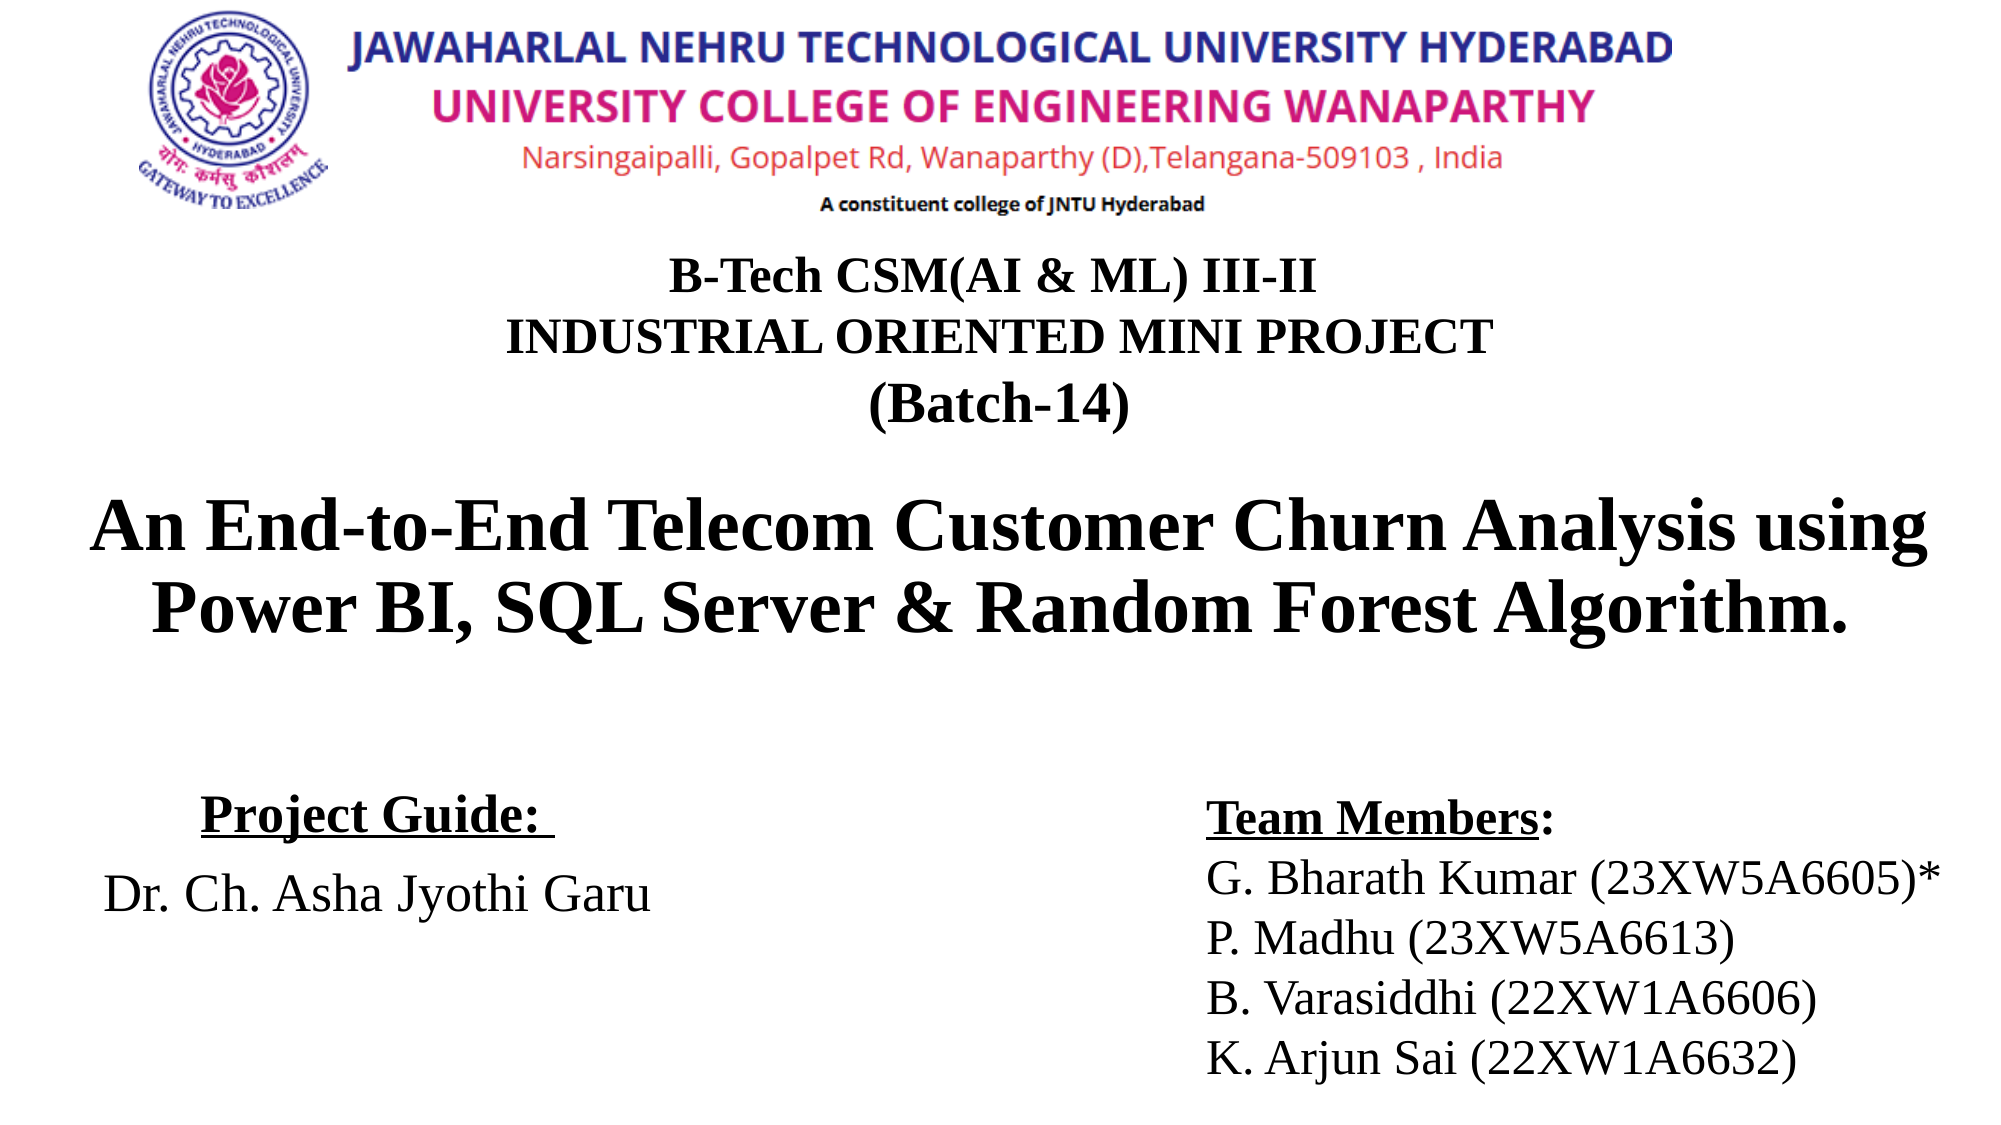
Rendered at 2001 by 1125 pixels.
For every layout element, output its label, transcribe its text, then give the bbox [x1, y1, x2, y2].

title An End-to-End Telecom Customer Churn Analysis using Power BI, SQL Server & Random Forest Algorithm. [0, 468, 2000, 657]
text_box B-Tech CSM(AI & ML) III-II INDUSTRIAL ORIENTED MINI PROJECT (Batch-14) [437, 234, 1563, 442]
subtitle Project Guide: Dr. Ch. Asha Jyothi Garu [43, 777, 713, 939]
picture [139, 5, 1672, 219]
text_box Team Members: G. Bharath Kumar (23XW5A6605)* P. Madhu (23XW5A6613) B. Varasiddhi (22XW1A6606) K. Arjun Sai (22XW1A6632) [1191, 776, 2000, 1092]
